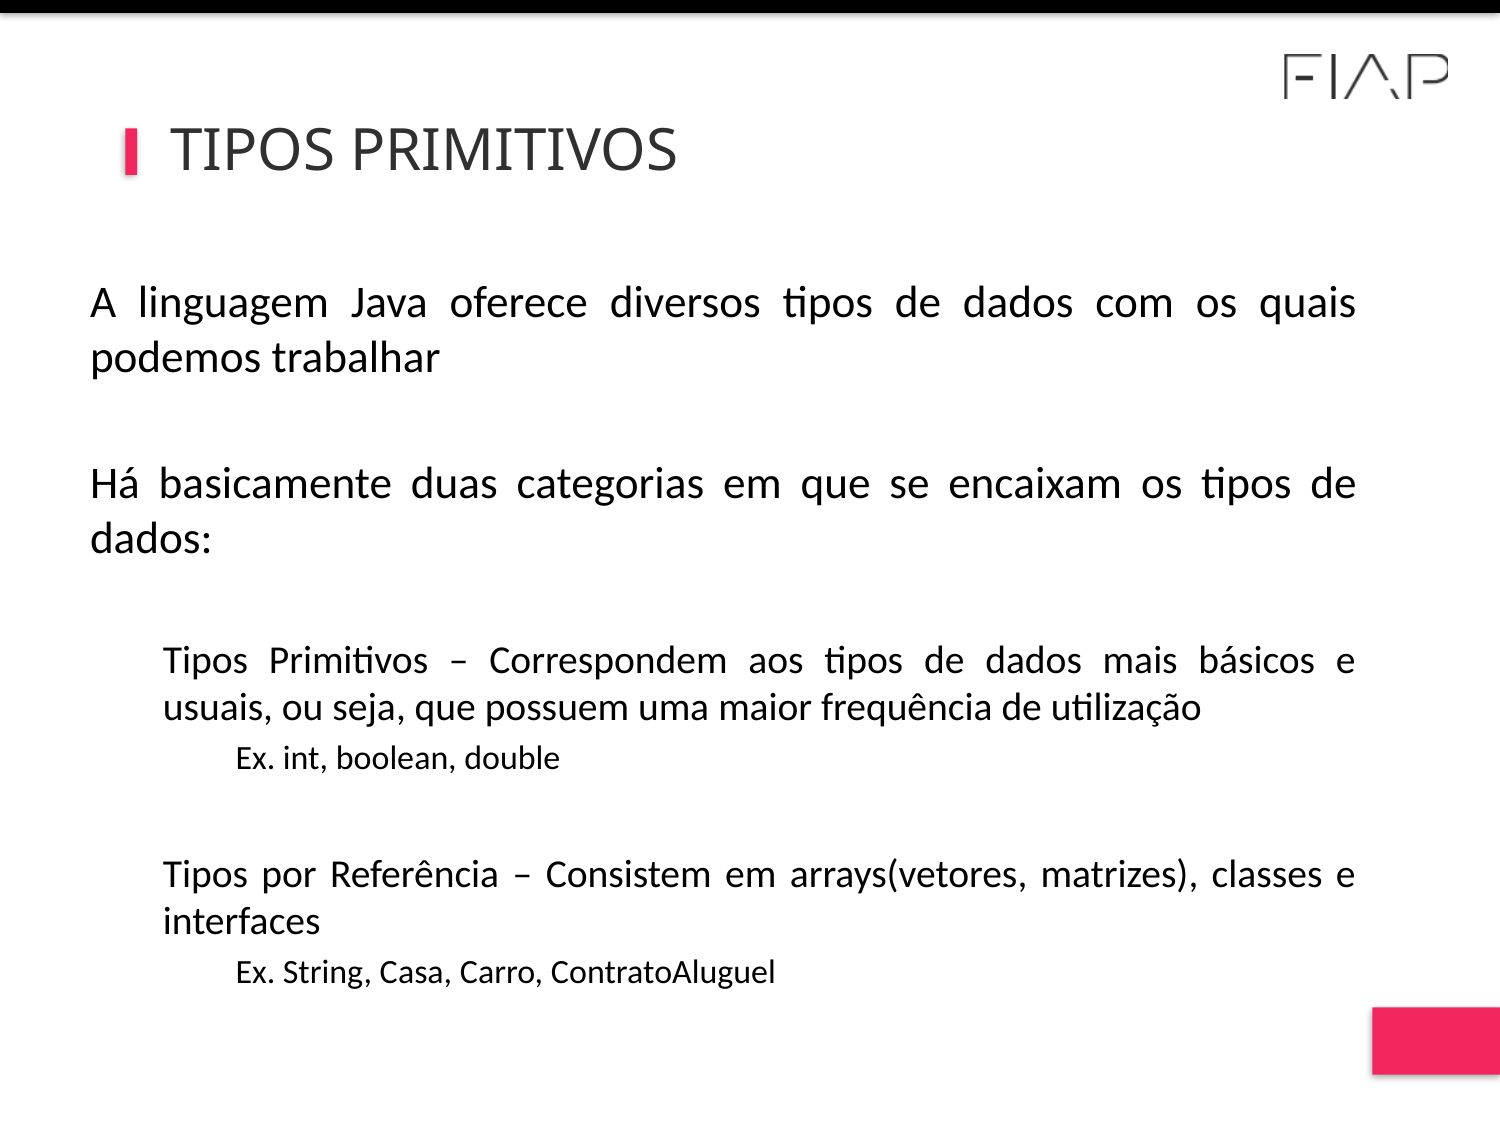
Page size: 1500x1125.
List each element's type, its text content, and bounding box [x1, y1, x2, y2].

text_box [125, 128, 138, 176]
list A linguagem Java oferece diversos tipos de dados com os quais podemos trabalhar Há basicamente duas categorias em que se encaixam os tipos de dados: Tipos Primitivos – Correspondem aos tipos de dados mais básicos e usuais, ou seja, que possuem uma maior frequência de utilização Ex. int, boolean, double Tipos por Referência – Consistem em arrays(vetores, matrizes), classes e interfaces Ex. String, Casa, Carro, ContratoAluguel [75, 264, 1373, 1008]
picture [1283, 53, 1449, 99]
text_box [0, 0, 1500, 14]
text_box TIPOS PRIMITIVOS [155, 112, 1364, 191]
text_box [1372, 1007, 1500, 1075]
